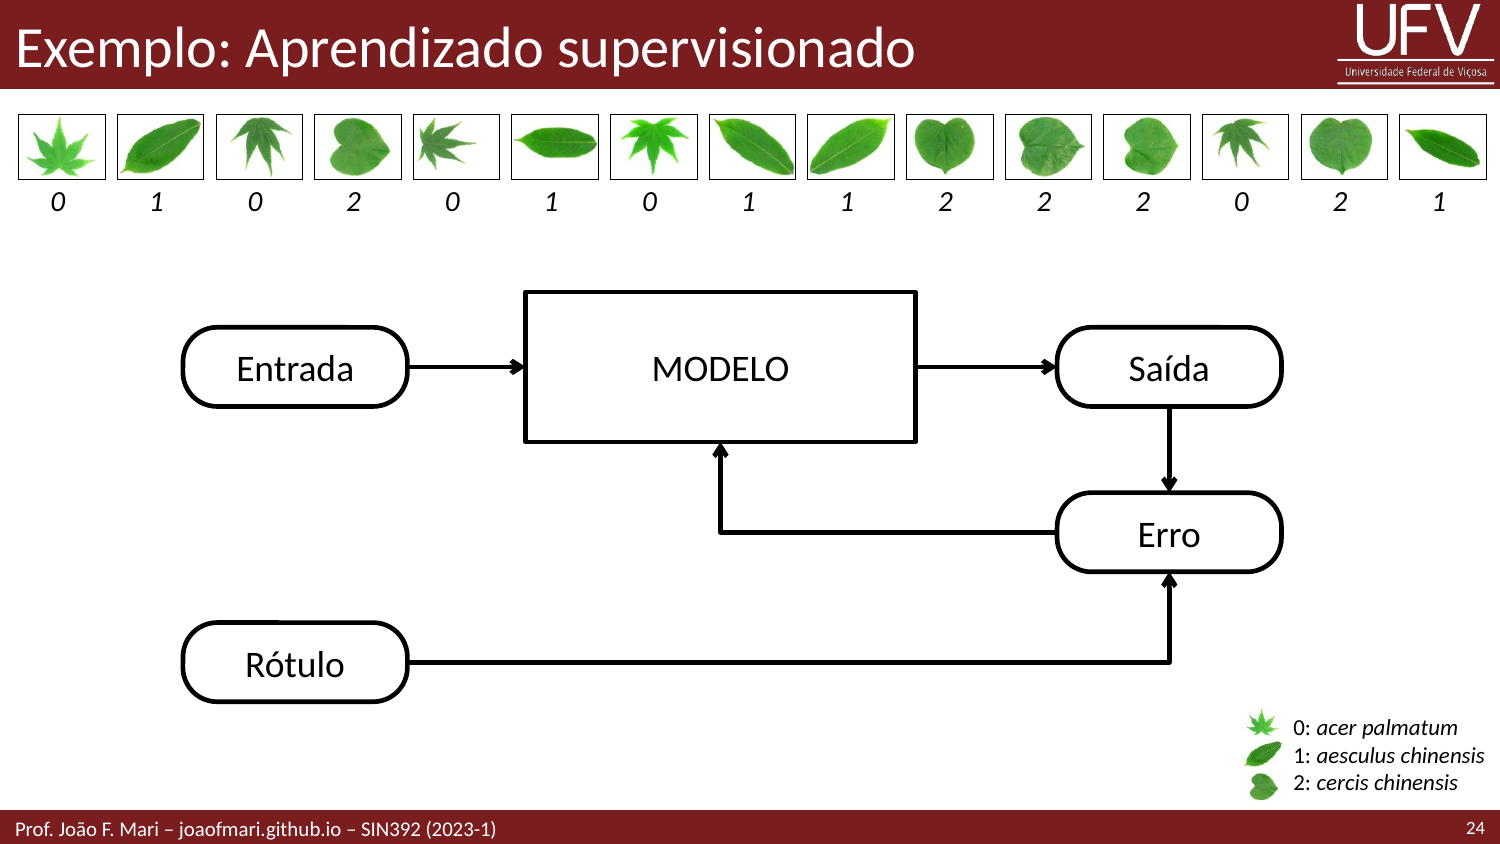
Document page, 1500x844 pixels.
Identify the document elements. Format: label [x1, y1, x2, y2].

picture [1242, 706, 1283, 737]
text_box [180, 290, 1284, 704]
picture [1242, 771, 1283, 802]
text_box [1278, 705, 1500, 803]
text_box [17, 178, 107, 223]
picture [1103, 114, 1191, 180]
picture [18, 114, 106, 180]
picture [610, 114, 698, 180]
text_box [411, 178, 502, 223]
picture [314, 114, 402, 180]
text_box [214, 178, 305, 223]
picture [1242, 738, 1283, 769]
picture [1202, 114, 1290, 180]
text_box [707, 178, 798, 223]
text_box [806, 178, 897, 223]
picture [708, 114, 797, 180]
picture [511, 114, 599, 180]
text_box [1003, 178, 1094, 223]
text_box [1200, 178, 1291, 223]
text_box [1102, 178, 1192, 223]
picture [1399, 114, 1487, 180]
text_box [115, 178, 206, 223]
picture [117, 114, 205, 180]
text_box [313, 178, 403, 223]
text_box [1299, 178, 1390, 223]
picture [906, 114, 994, 180]
picture [1004, 114, 1092, 180]
footer [0, 812, 1034, 844]
picture [413, 114, 501, 180]
picture [1300, 114, 1388, 180]
text_box [1398, 178, 1488, 223]
text_box [609, 178, 699, 223]
text_box [510, 178, 601, 223]
picture [807, 114, 895, 180]
text_box [904, 178, 995, 223]
title [0, 0, 1500, 89]
picture [215, 114, 303, 180]
slide_number [1328, 811, 1500, 844]
